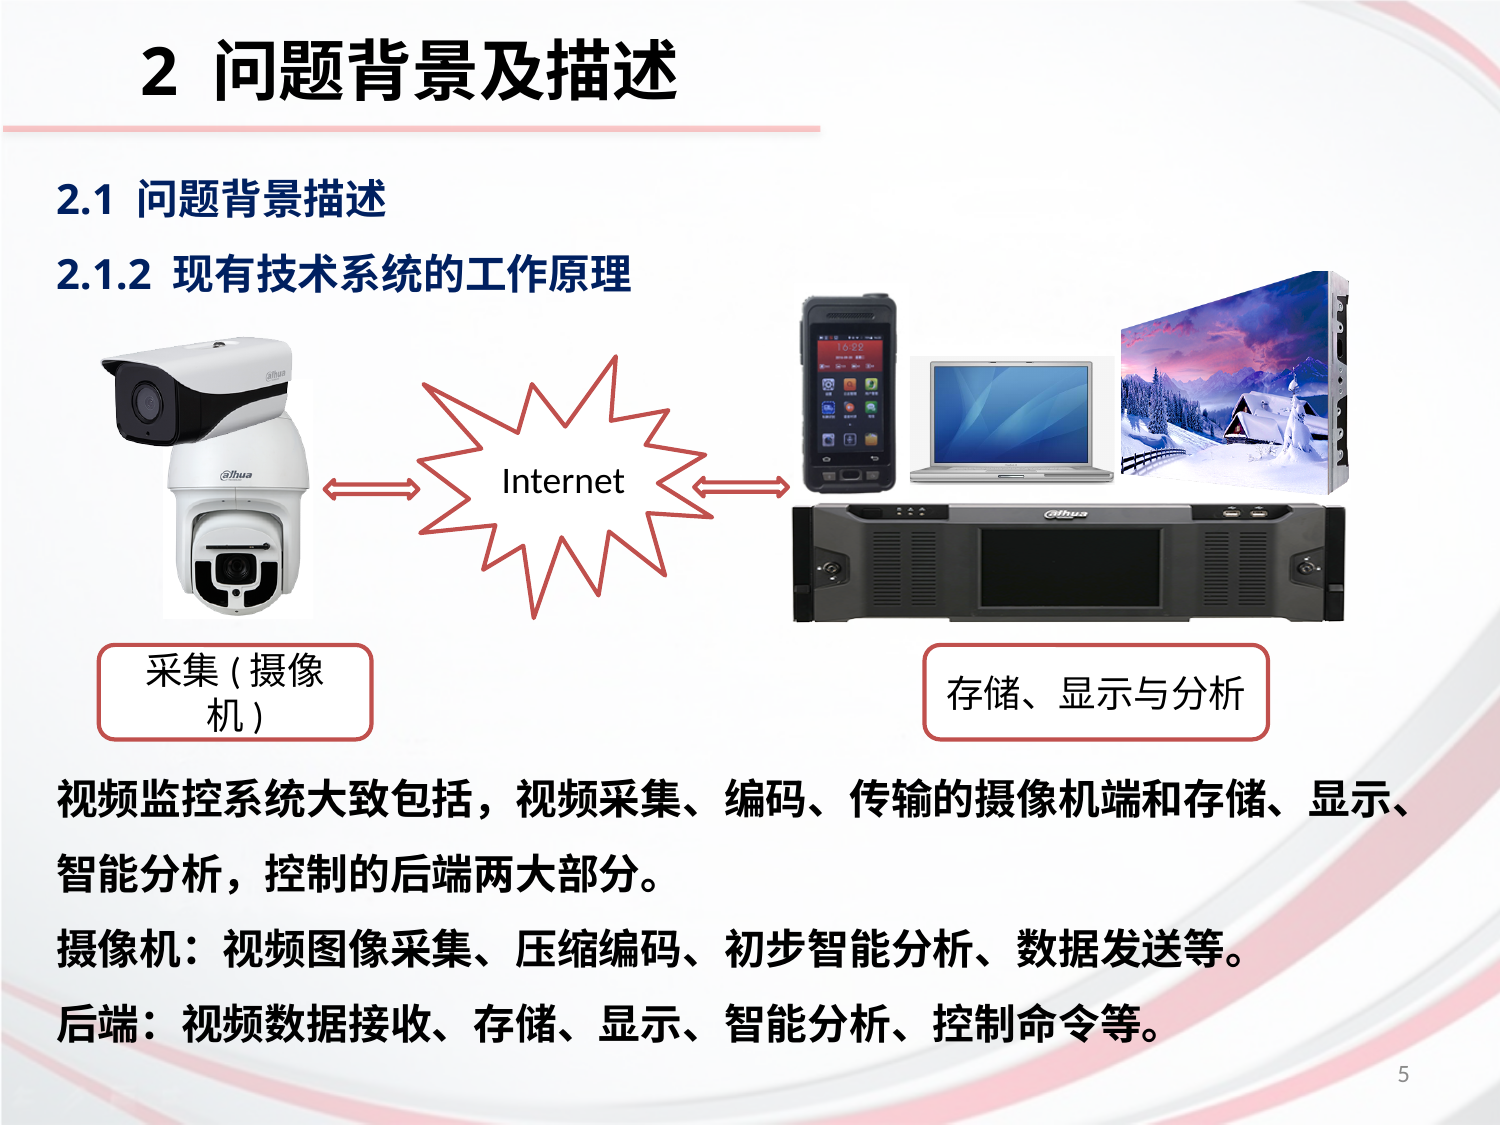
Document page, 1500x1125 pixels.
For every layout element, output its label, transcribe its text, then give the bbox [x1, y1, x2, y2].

picture [98, 335, 314, 619]
text_box [692, 475, 788, 499]
slide_number 5 [1074, 1042, 1425, 1103]
text_box 存储、显示与分析 [922, 642, 1271, 742]
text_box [914, 490, 1109, 494]
text_box 2.1 问题背景描述 2.1.2 现有技术系统的工作原理 视频监控系统大致包括，视频采集、编码、传输的摄像机端和存储、显示、智能分析，控制的后端两大部分。 摄像机：视频图像采集、压缩编码、初步智能分析、数据发送等。 后端：视频数据接收、存储、显示、智能分析、控制命令等。 [59, 158, 1442, 1039]
picture [787, 271, 1350, 631]
text_box 2 问题背景及描述 [17, 39, 805, 100]
text_box [322, 477, 421, 501]
text_box Internet [416, 354, 715, 621]
text_box 采集(摄像机) [96, 642, 374, 742]
